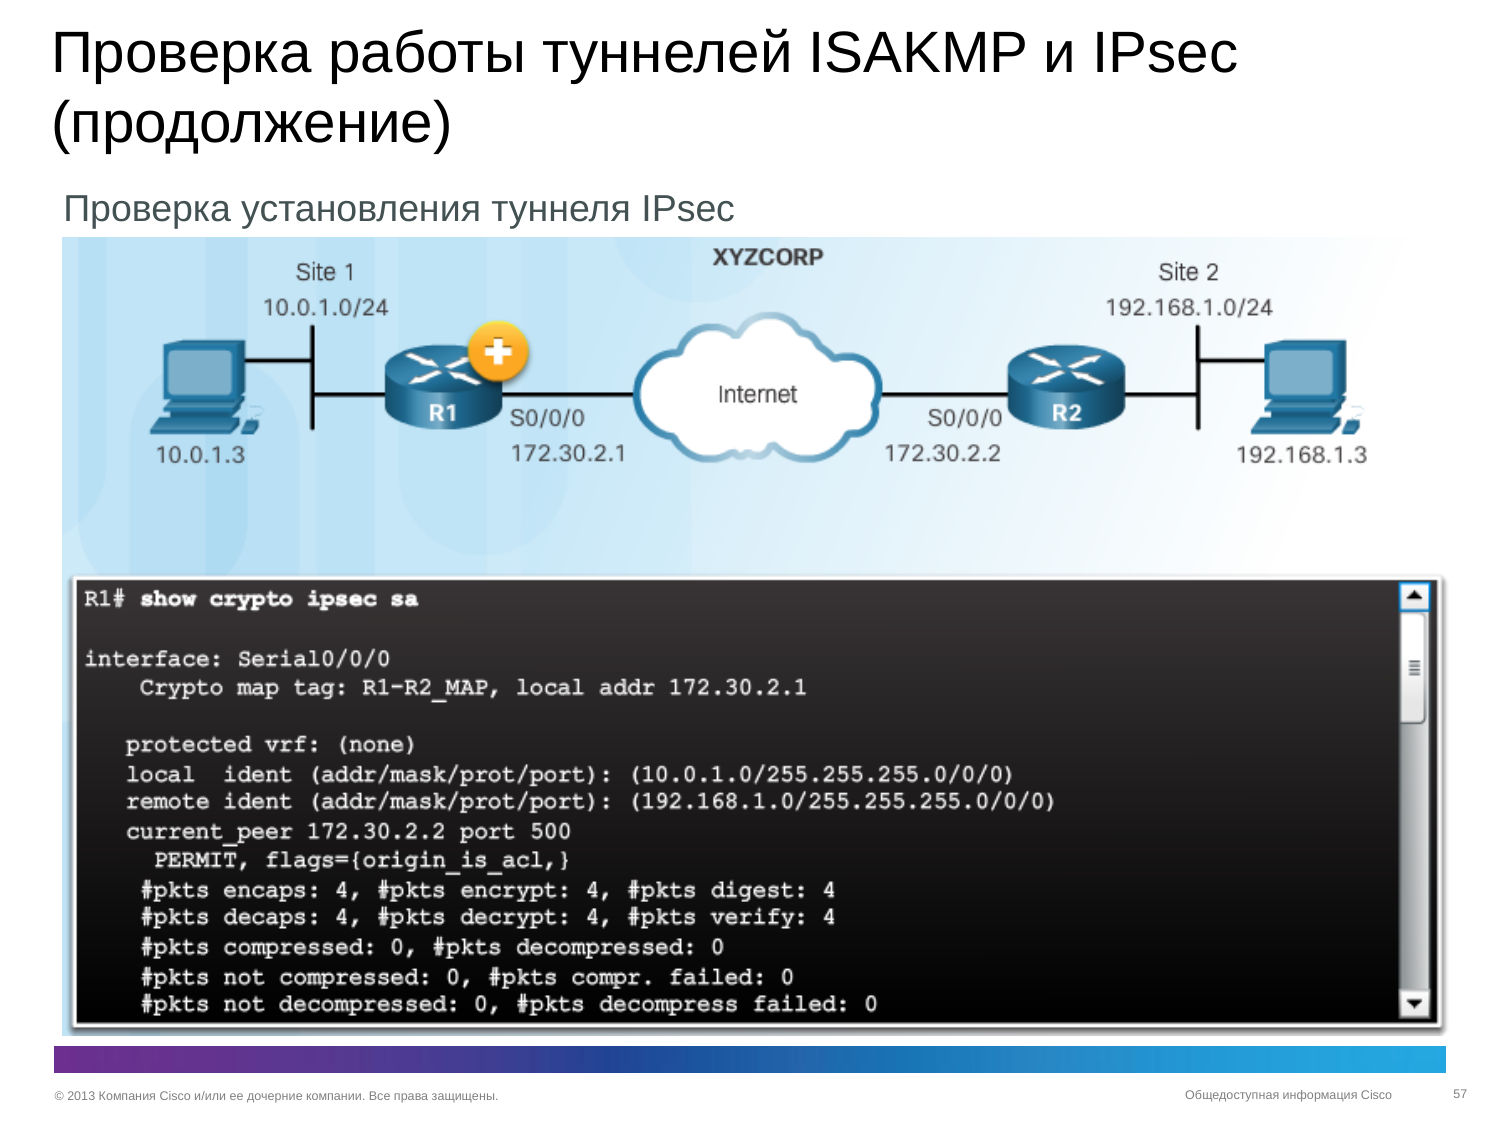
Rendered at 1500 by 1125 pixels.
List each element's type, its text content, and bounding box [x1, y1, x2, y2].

title Проверка работы туннелей ISAKMP и IPsec (продолжение) [37, 24, 1447, 162]
text_box Проверка установления туннеля IPsec [48, 179, 1424, 246]
picture [62, 237, 1449, 1036]
picture [54, 1046, 1446, 1073]
